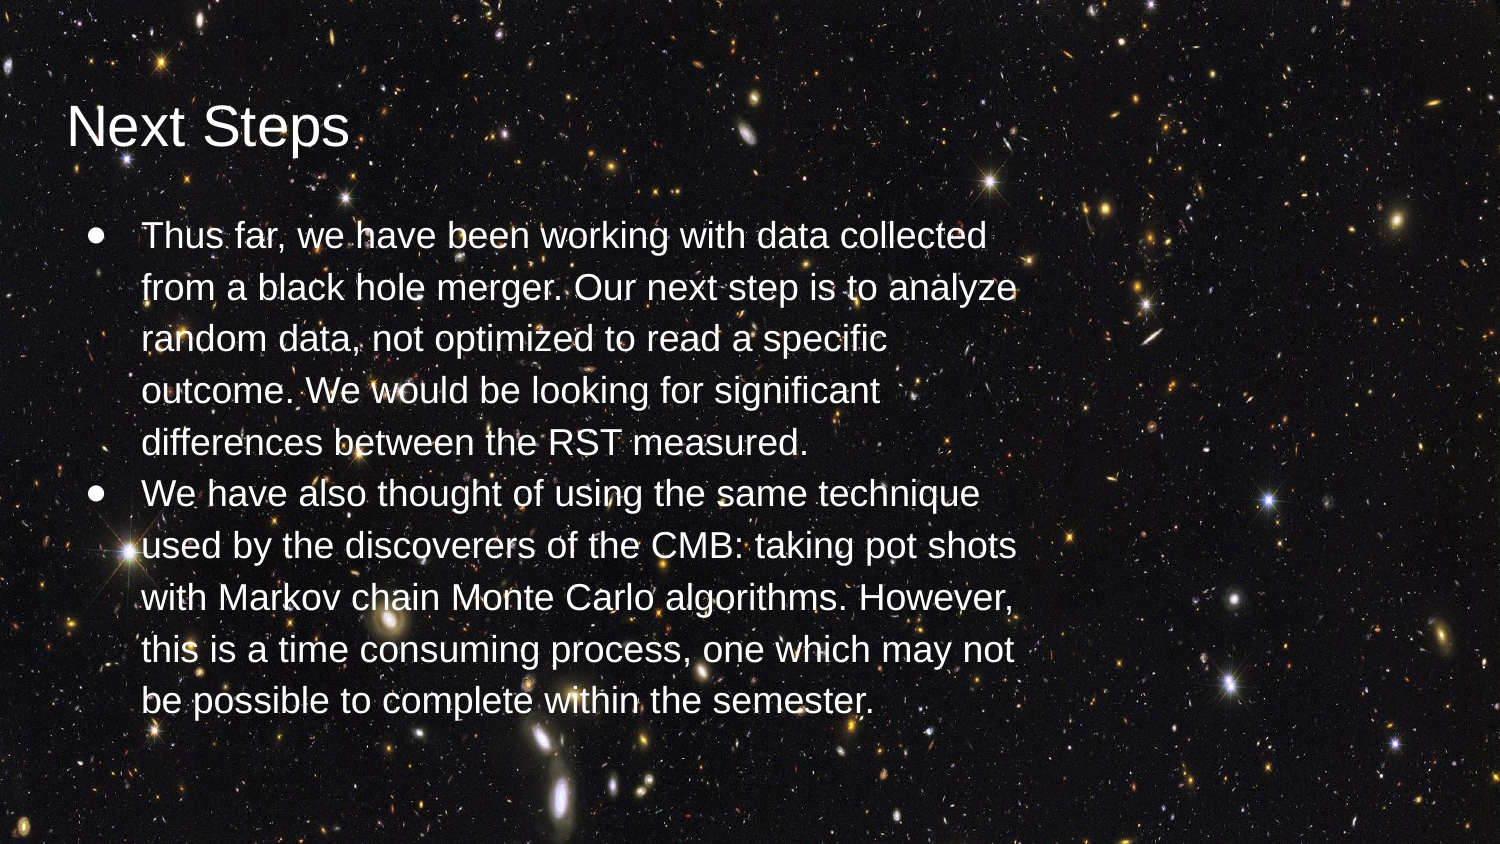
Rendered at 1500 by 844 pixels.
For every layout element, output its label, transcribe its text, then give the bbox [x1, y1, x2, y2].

title Next Steps [51, 72, 1449, 167]
list Thus far, we have been working with data collected from a black hole merger. Our next step is to analyze random data, not optimized to read a specific outcome. We would be looking for significant differences between the RST measured. We have also thought of using the same technique used by the discoverers of the CMB: taking pot shots with Markov chain Monte Carlo algorithms. However, this is a time consuming process, one which may not be possible to complete within the semester. [51, 189, 1055, 750]
picture [0, 0, 1500, 844]
